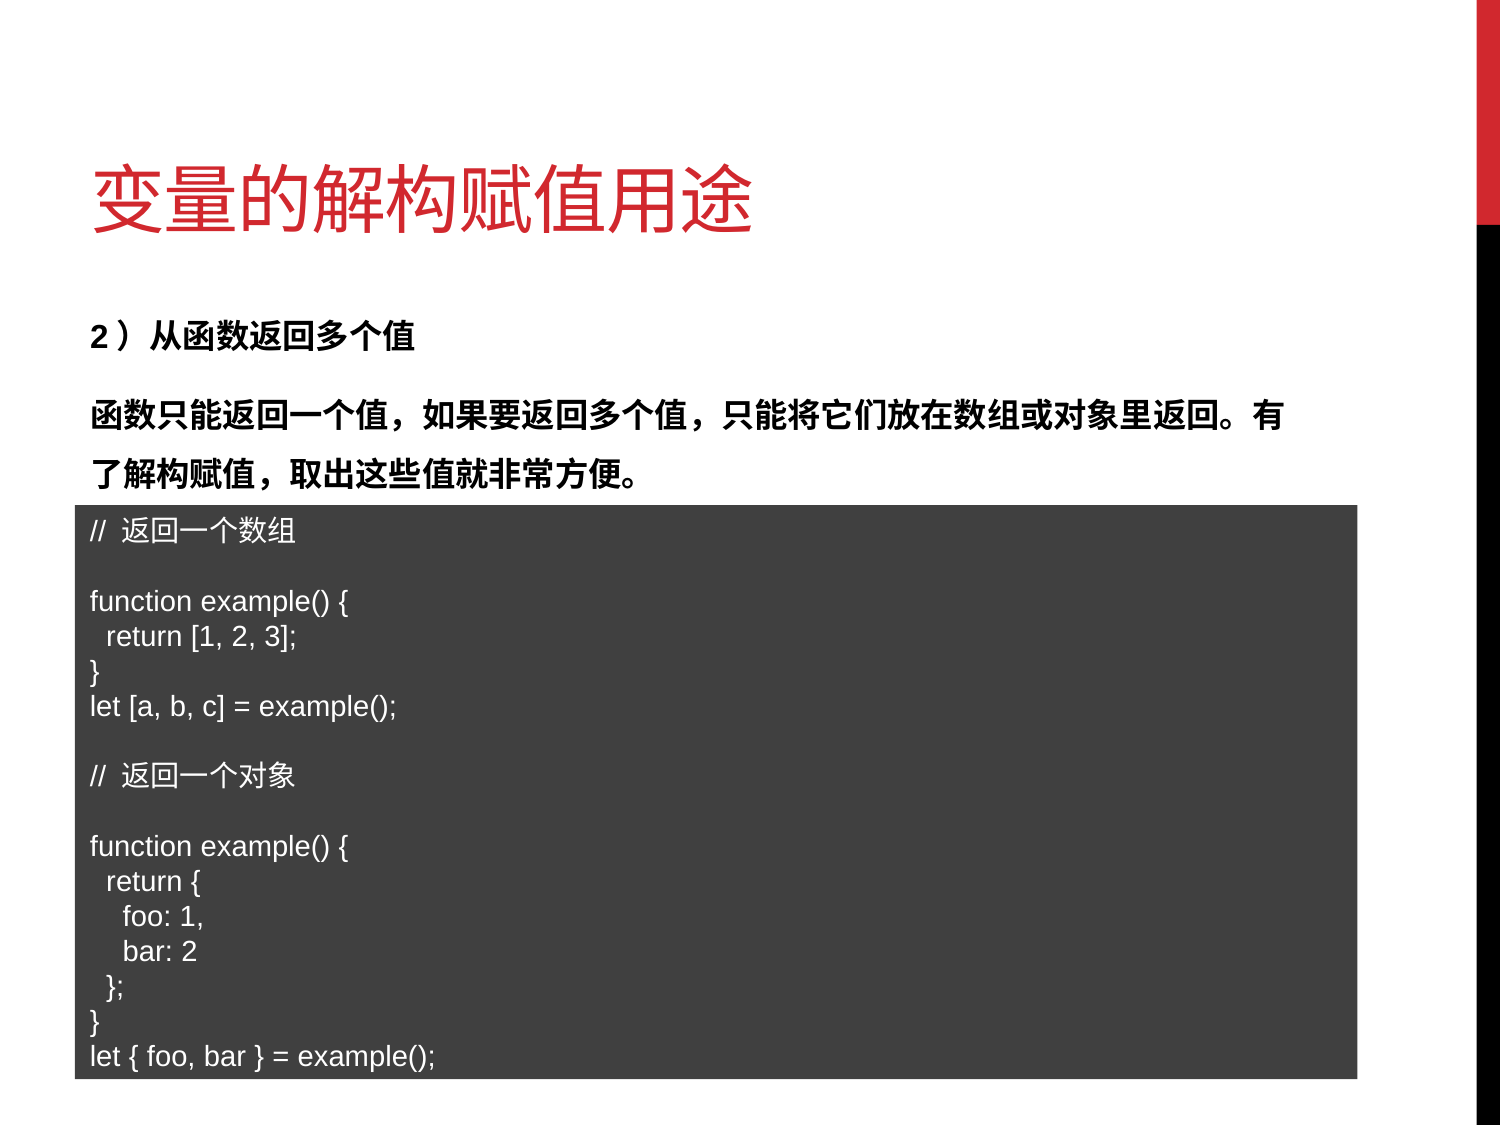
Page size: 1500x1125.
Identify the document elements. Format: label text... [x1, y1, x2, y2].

title 变量的解构赋值用途 [75, 25, 1025, 250]
text_box // 返回一个数组 function example() { return [1, 2, 3]; } let [a, b, c] = example(); // 返回一个对象 function example() { return { foo: 1, bar: 2 }; } let { foo, bar } = example(); [74, 505, 1358, 1080]
list 2）从函数返回多个值 函数只能返回一个值，如果要返回多个值，只能将它们放在数组或对象里返回。有了解构赋值，取出这些值就非常方便。 [75, 287, 1325, 505]
